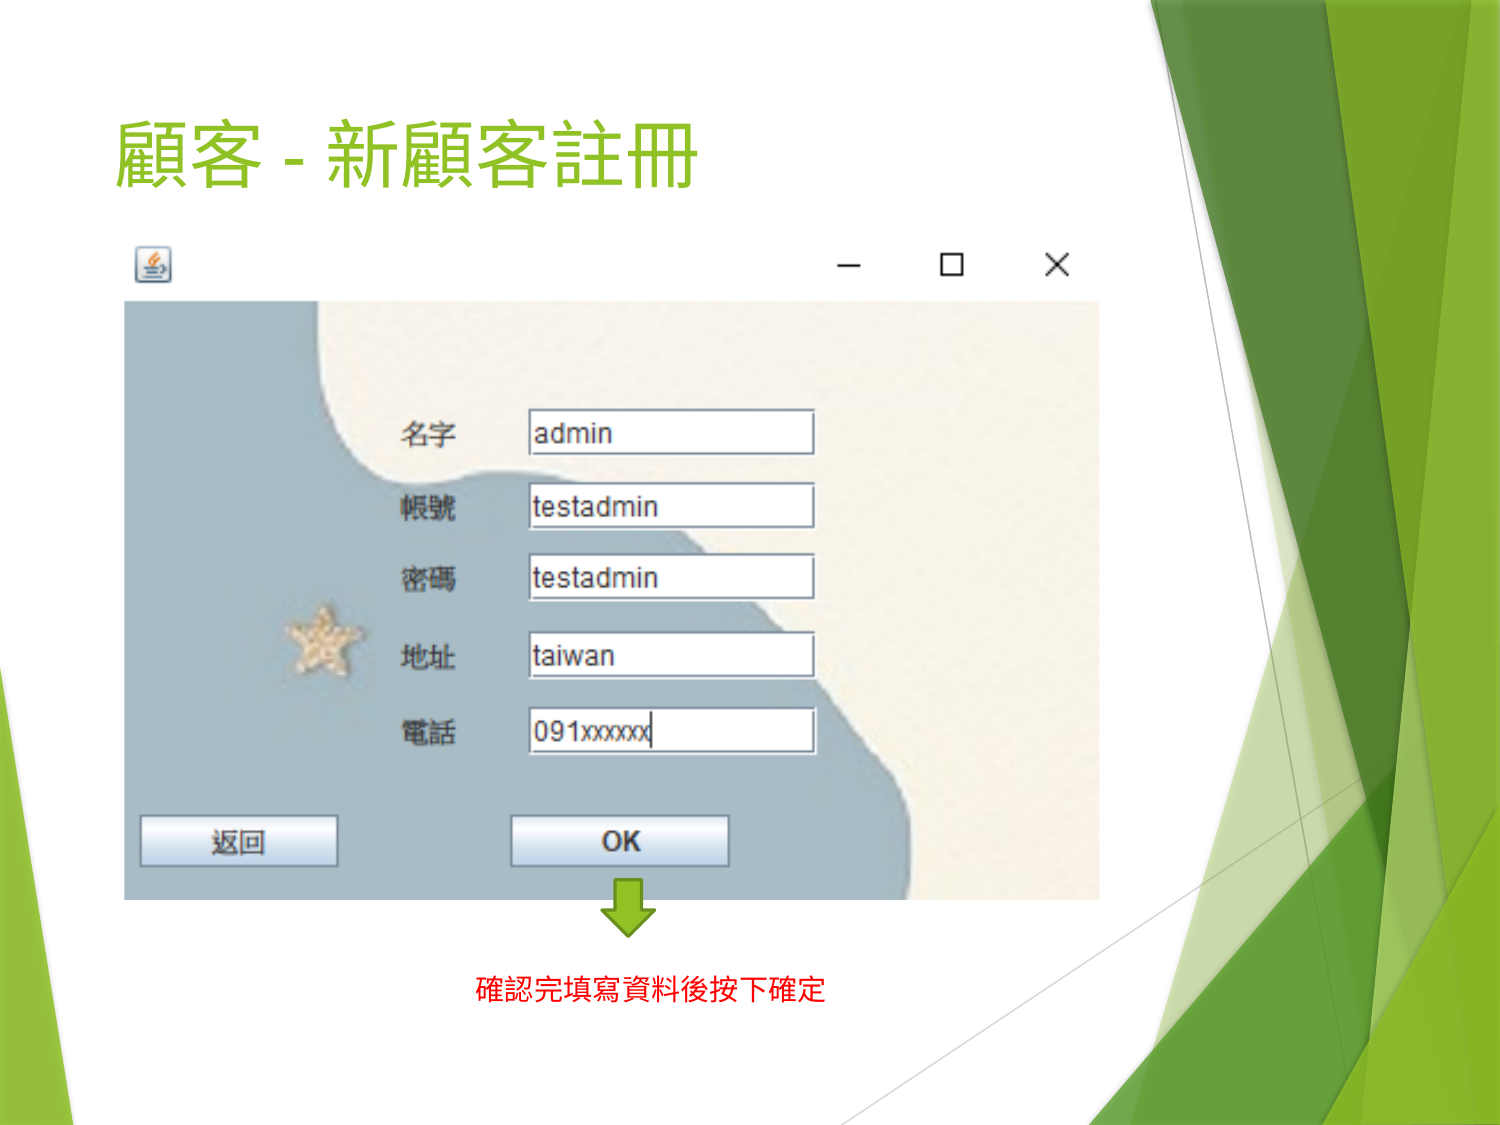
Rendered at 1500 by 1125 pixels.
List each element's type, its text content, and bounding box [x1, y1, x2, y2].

text_box 確認完填寫資料後按下確定 [460, 963, 1038, 1014]
title 顧客-新顧客註冊 [99, 99, 1142, 317]
text_box [600, 910, 657, 938]
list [123, 233, 1100, 901]
